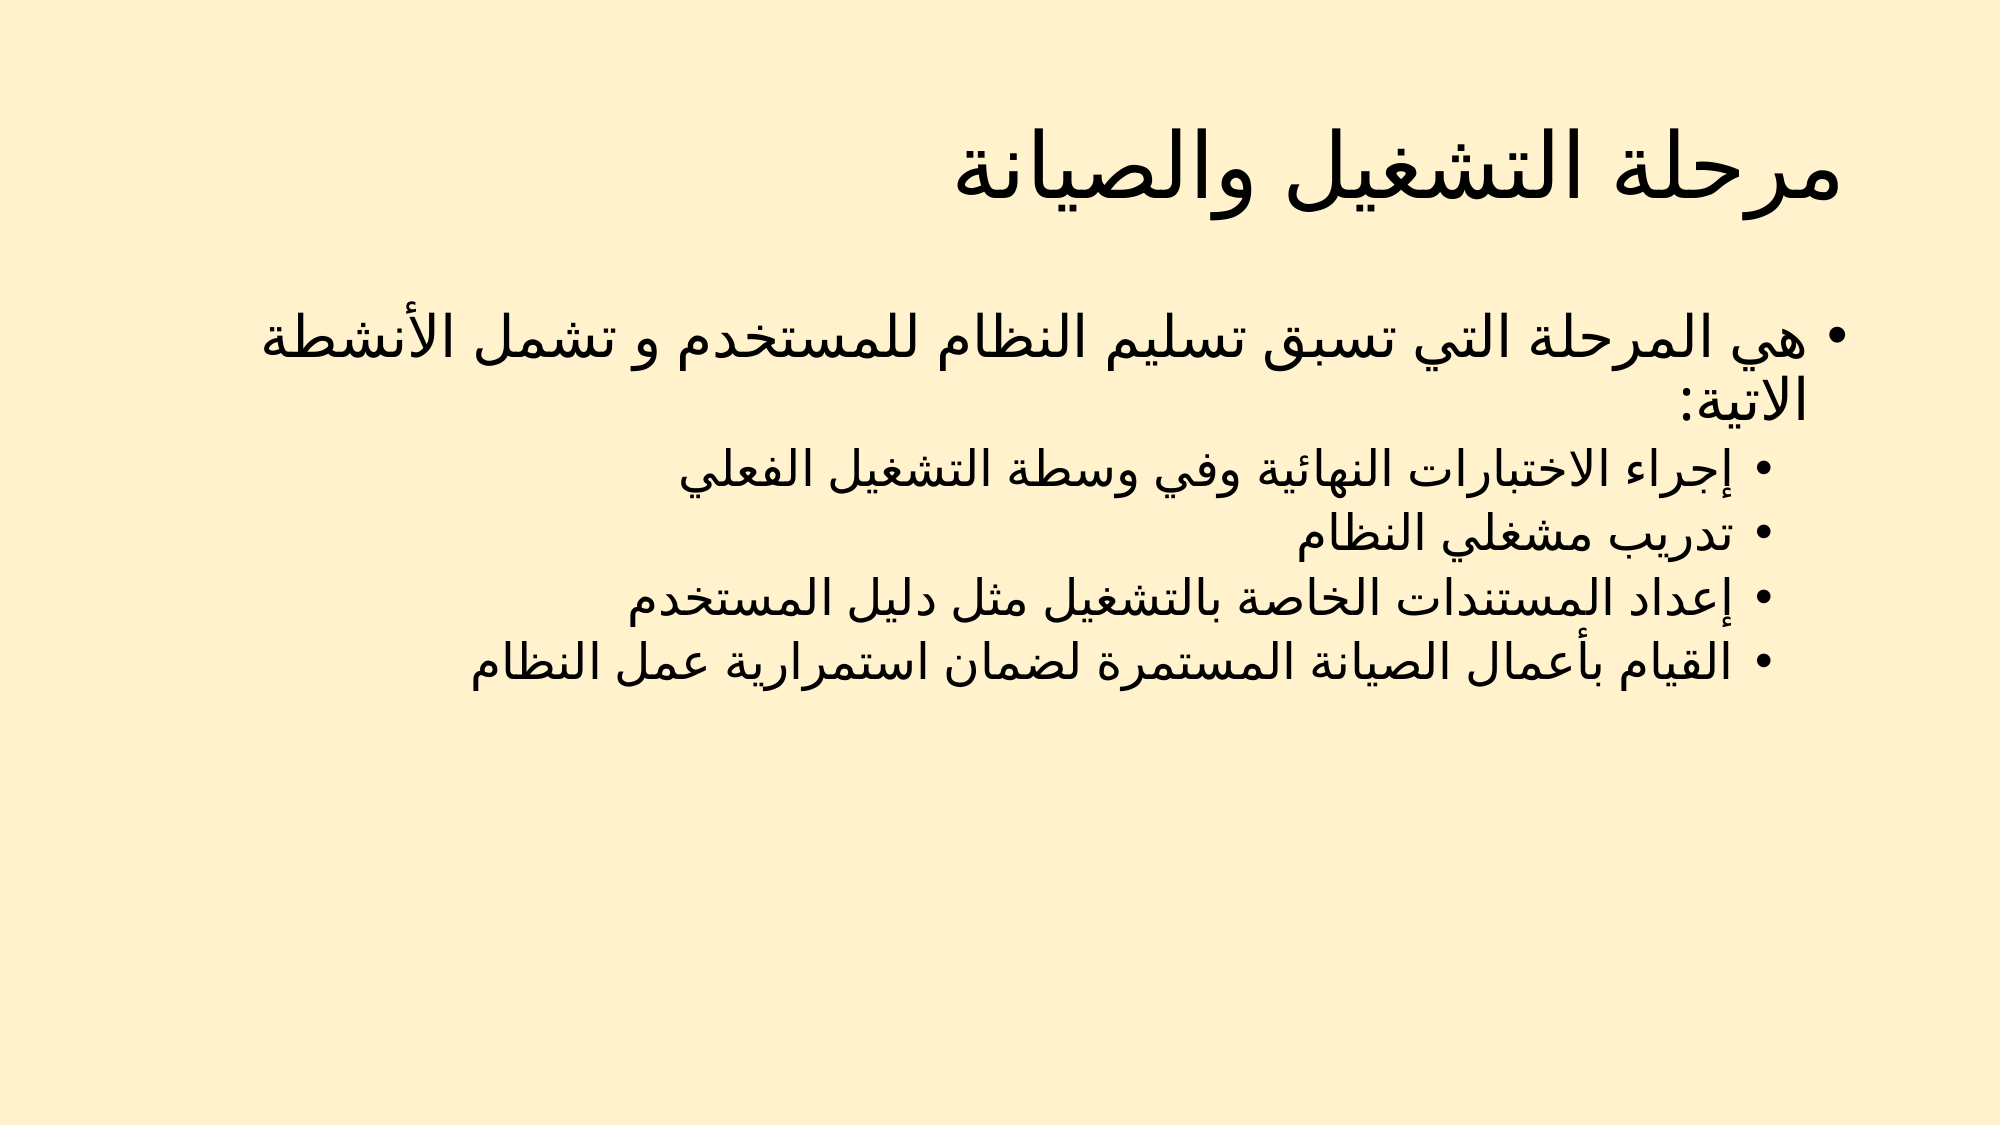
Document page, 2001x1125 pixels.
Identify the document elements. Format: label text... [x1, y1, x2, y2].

title مرحلة التشغيل والصيانة [137, 59, 1863, 278]
list هي المرحلة التي تسبق تسليم النظام للمستخدم و تشمل الأنشطة الاتية: إجراء الاختبارات النهائية وفي وسطة التشغيل الفعلي تدريب مشغلي النظام إعداد المستندات الخاصة بالتشغيل مثل دليل المستخدم القيام بأعمال الصيانة المستمرة لضمان استمرارية عمل النظام [137, 299, 1863, 1014]
